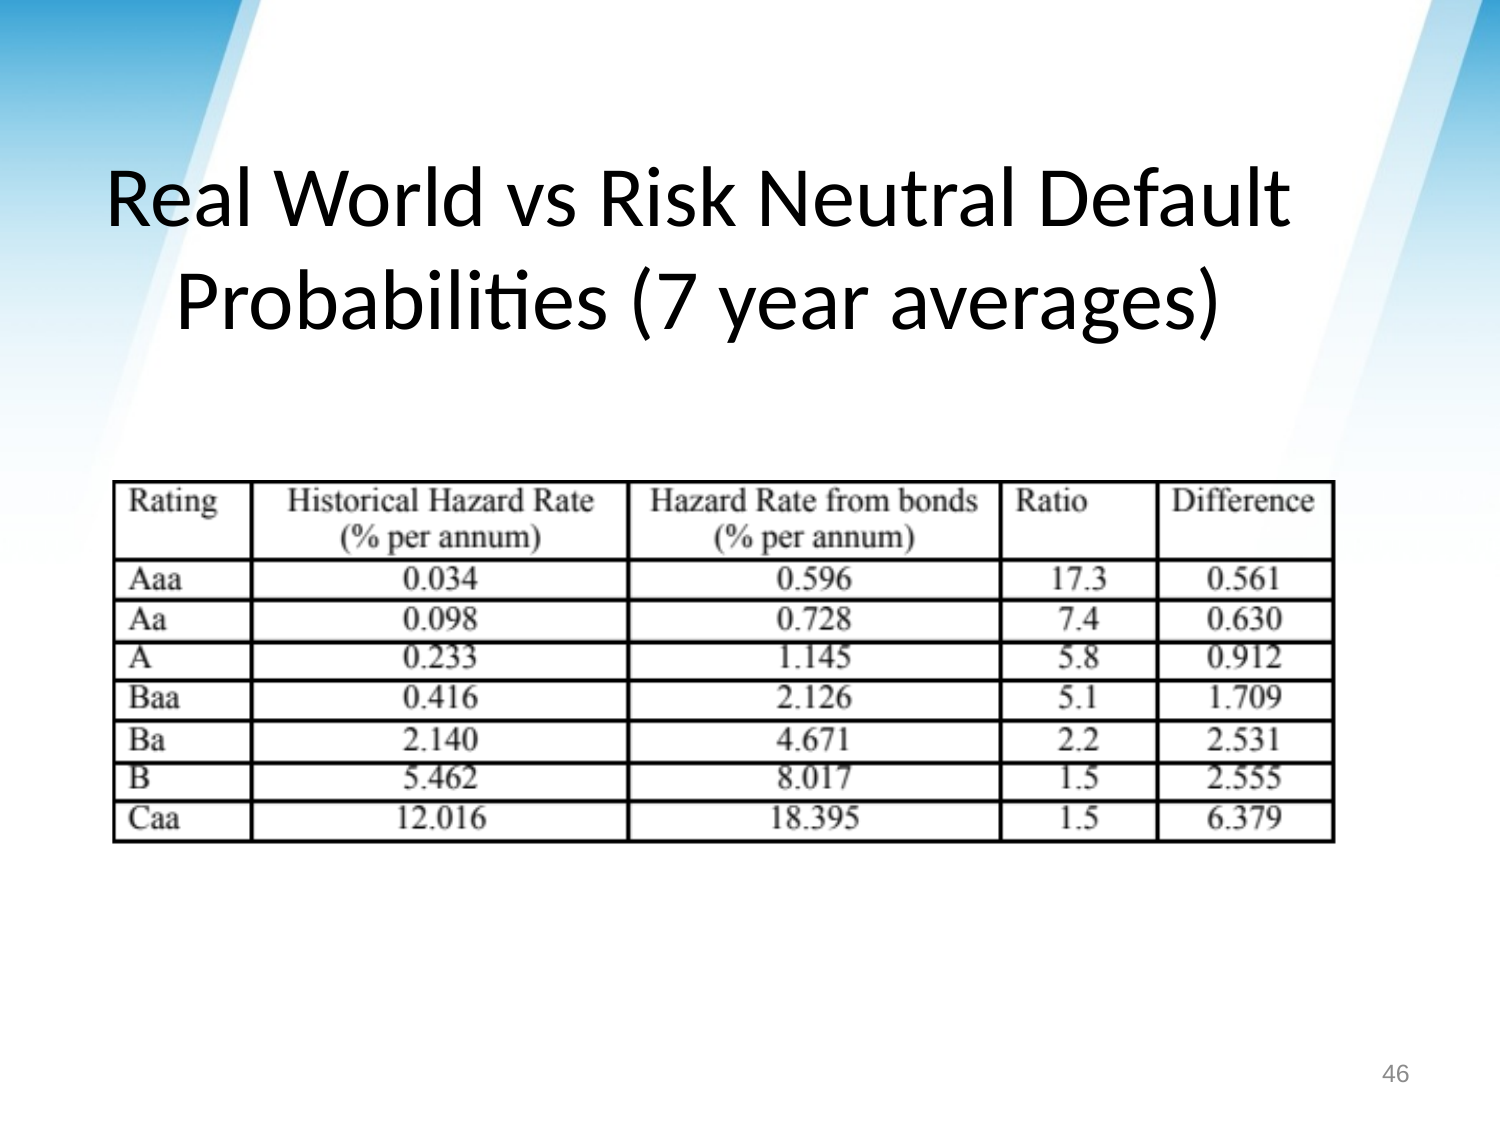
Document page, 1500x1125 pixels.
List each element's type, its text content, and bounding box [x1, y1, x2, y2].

title Real World vs Risk Neutral Default Probabilities (7 year averages) [87, 125, 1313, 363]
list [111, 480, 1378, 876]
picture [0, 0, 1500, 771]
slide_number 46 [1074, 1042, 1425, 1103]
